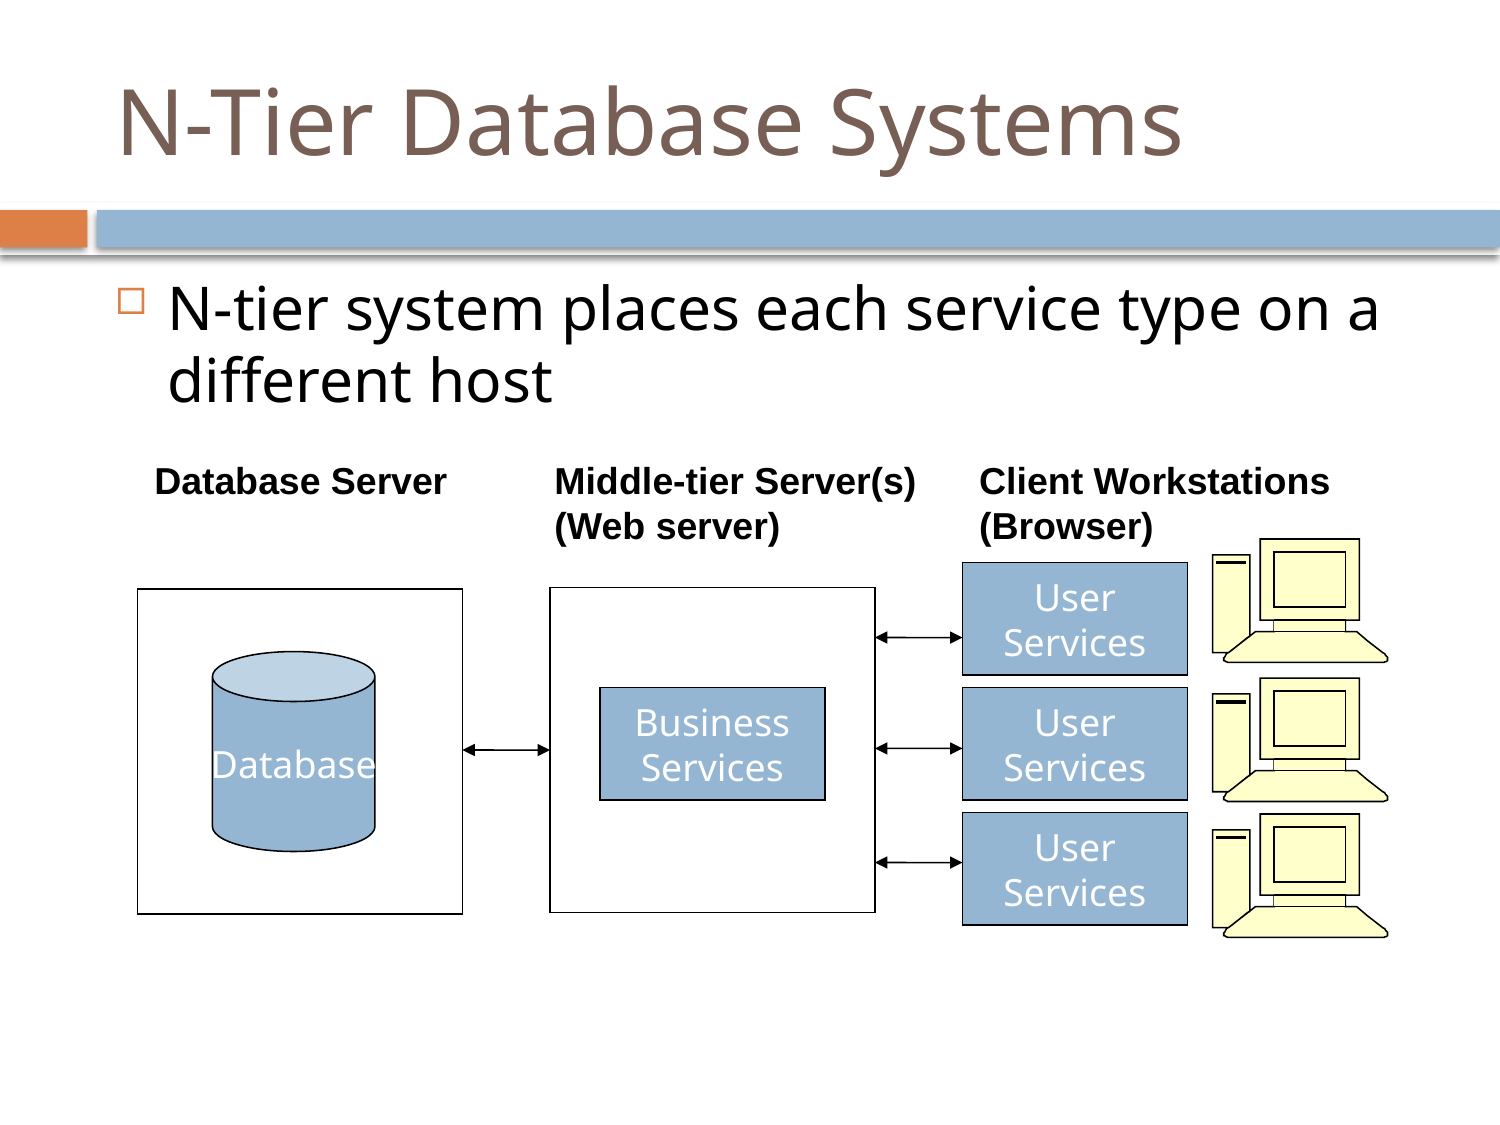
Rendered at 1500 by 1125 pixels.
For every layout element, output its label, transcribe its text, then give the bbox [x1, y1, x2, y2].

text_box [874, 856, 963, 869]
text_box Middle-tier Server(s) (Web server) [539, 449, 932, 555]
list N-tier system places each service type on a different host [100, 262, 1438, 1000]
text_box User Services [962, 812, 1188, 925]
text_box [1212, 538, 1388, 663]
text_box User Services [962, 687, 1188, 800]
text_box Client Workstations (Browser) [964, 449, 1346, 555]
text_box Business Services [599, 687, 825, 800]
text_box Database [212, 651, 375, 852]
text_box [1212, 678, 1388, 802]
text_box [1212, 814, 1388, 938]
text_box [549, 587, 875, 913]
text_box Database Server [139, 449, 463, 510]
text_box [137, 589, 463, 914]
text_box User Services [962, 562, 1188, 675]
title N-Tier Database Systems [100, 37, 1438, 200]
text_box [874, 742, 963, 755]
text_box [462, 743, 549, 757]
text_box [874, 631, 963, 644]
